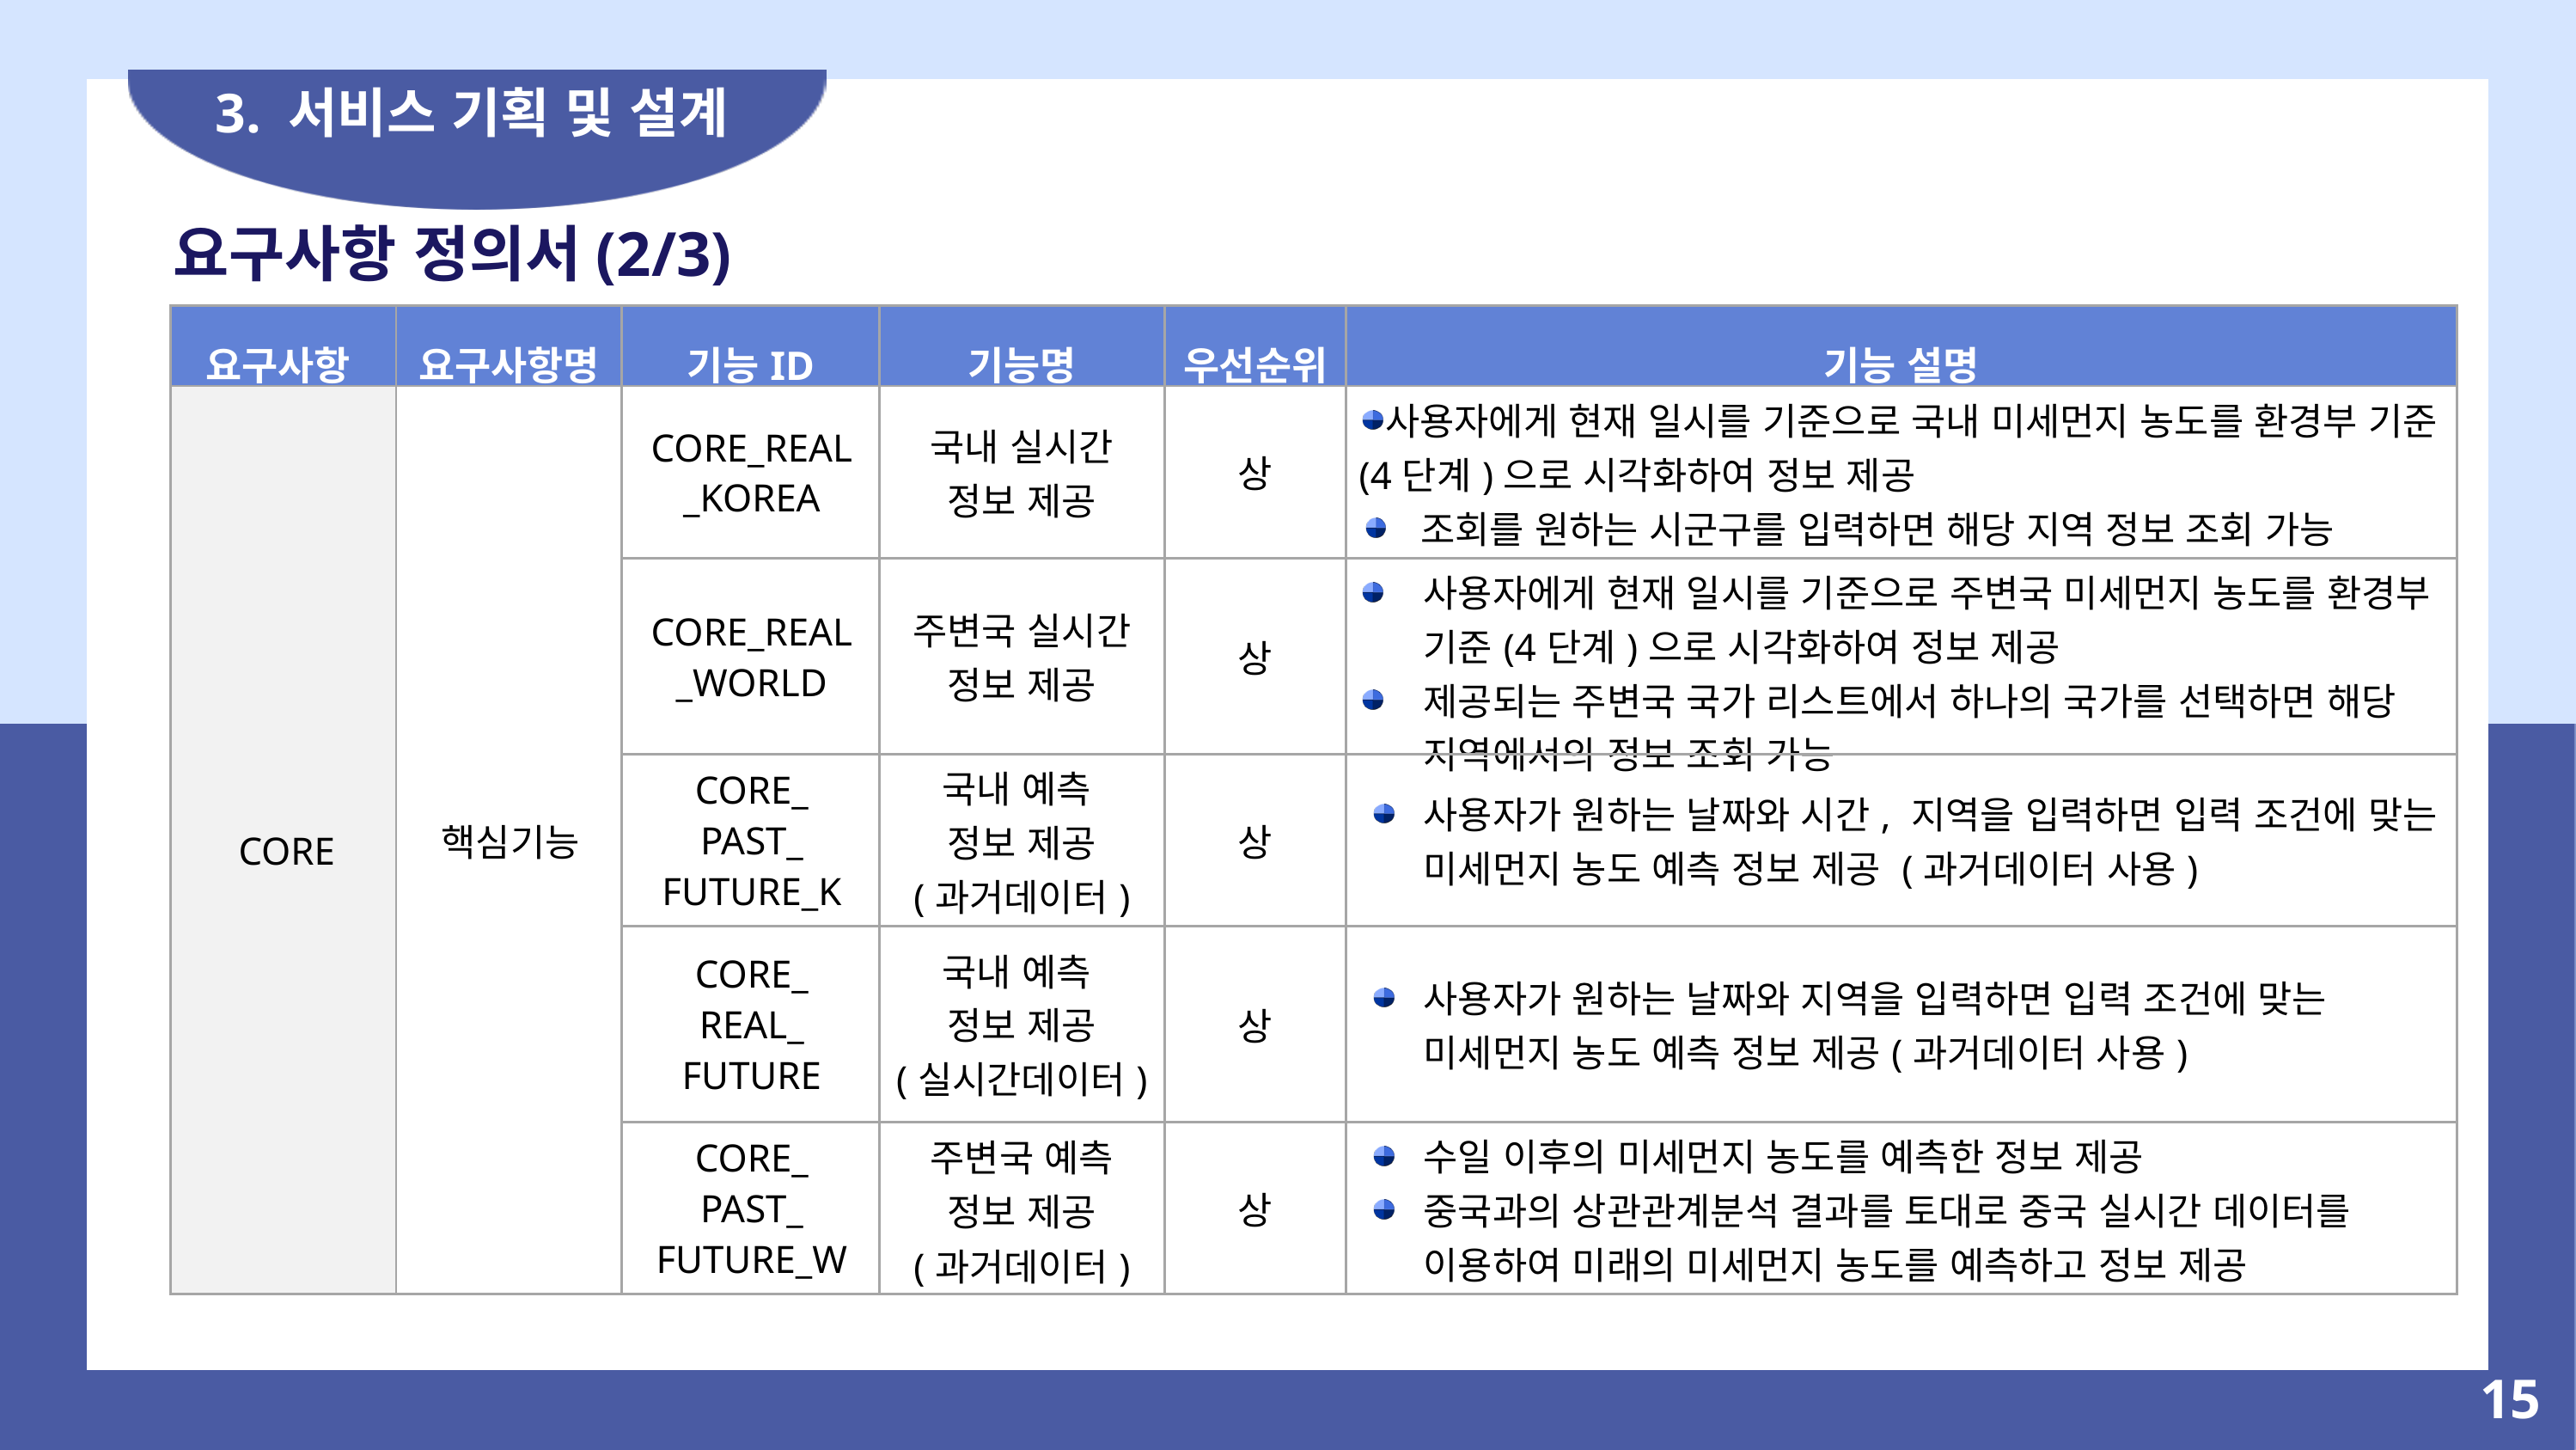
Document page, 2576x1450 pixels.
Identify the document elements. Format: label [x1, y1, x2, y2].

text_box [127, 69, 827, 210]
table_cell [82, 724, 2492, 1380]
text_box [0, 724, 2576, 1450]
text_box [87, 78, 2488, 1370]
